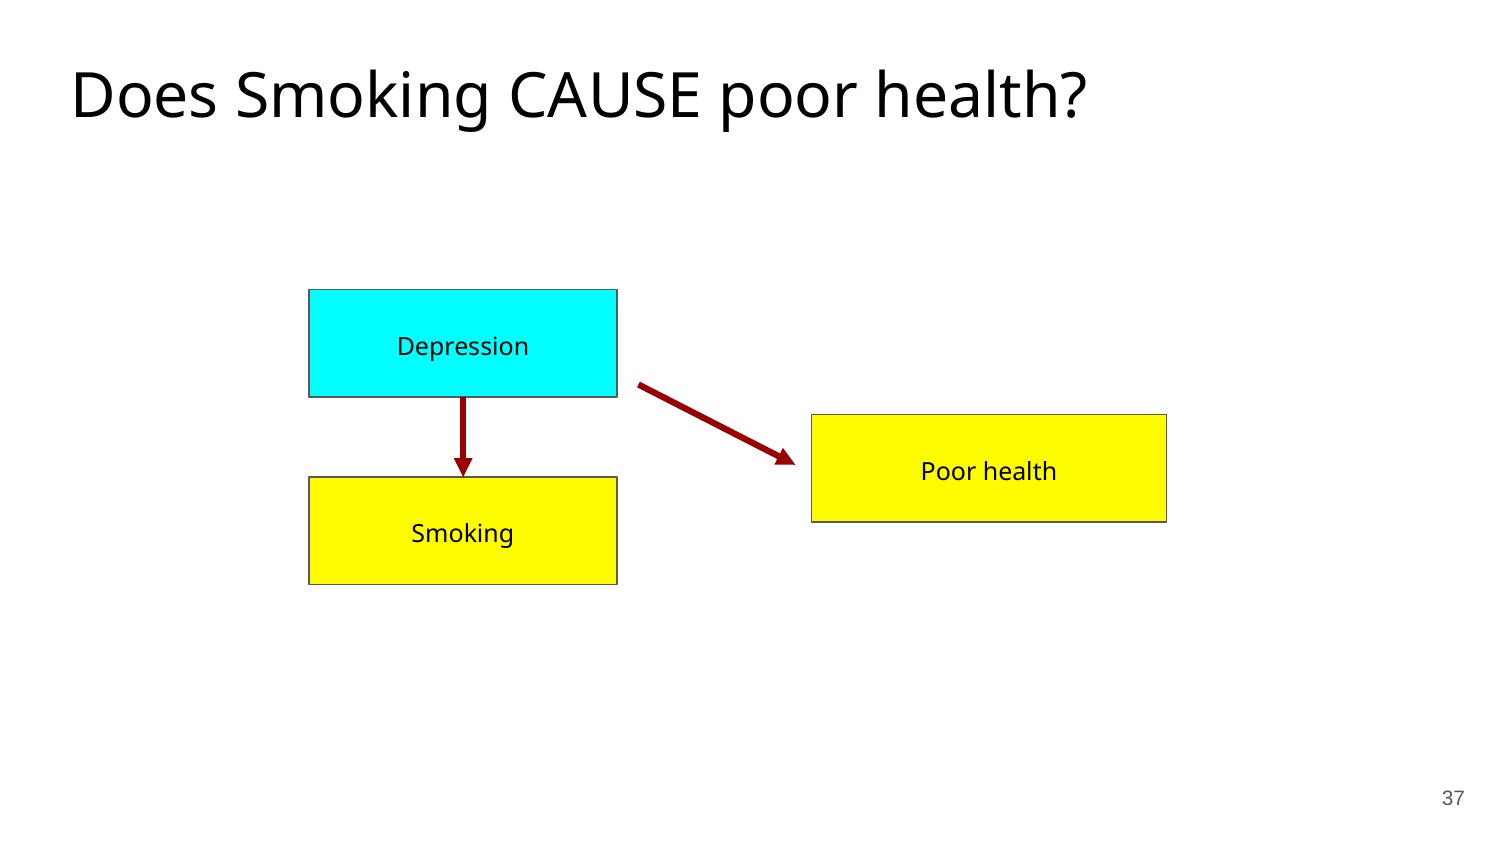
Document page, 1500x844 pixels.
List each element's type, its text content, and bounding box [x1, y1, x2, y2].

text_box Depression [309, 289, 618, 397]
text_box Does Smoking CAUSE poor health? [70, 70, 1497, 151]
slide_number 37 [1389, 764, 1480, 830]
text_box Smoking [309, 476, 618, 585]
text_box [638, 384, 796, 466]
text_box [792, 414, 1222, 557]
text_box Poor health [811, 414, 1167, 522]
